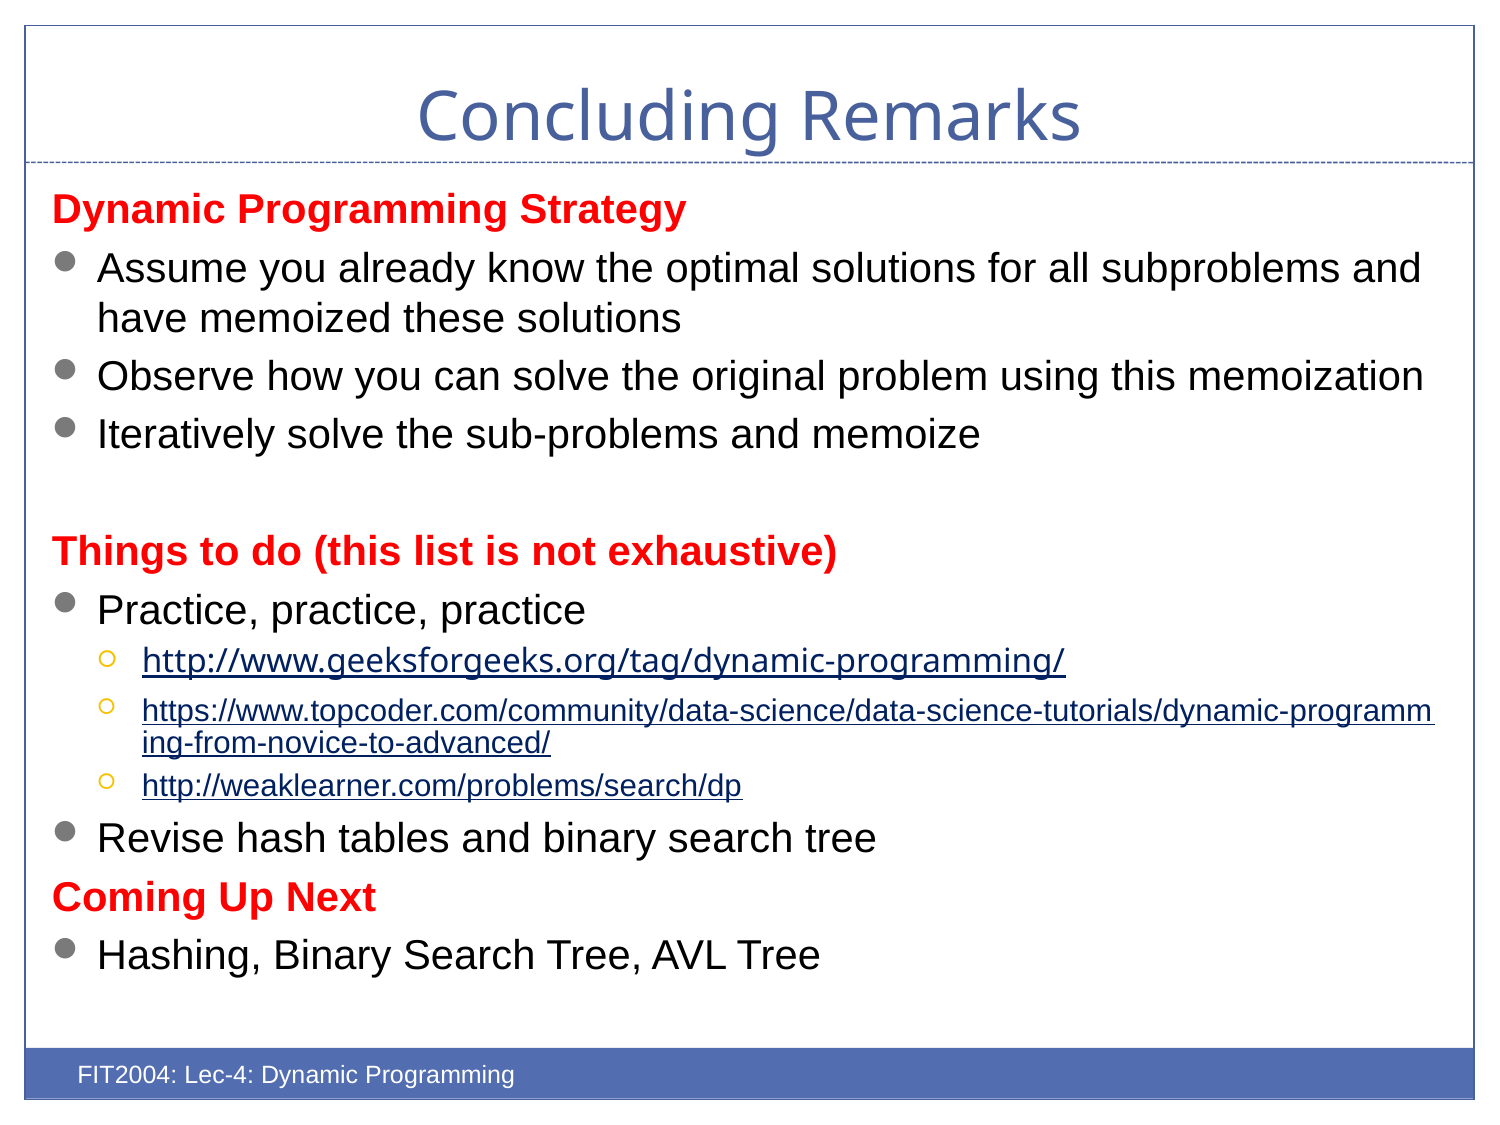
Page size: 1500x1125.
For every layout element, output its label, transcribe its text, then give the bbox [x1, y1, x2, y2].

text_box Dynamic Programming Strategy Assume you already know the optimal solutions for all subproblems and have memoized these solutions Observe how you can solve the original problem using this memoization Iteratively solve the sub-problems and memoize Things to do (this list is not exhaustive) Practice, practice, practice http://www.geeksforgeeks.org/tag/dynamic-programming/ https://www.topcoder.com/community/data-science/data-science-tutorials/dynamic-programming-from-novice-to-advanced/ http://weaklearner.com/problems/search/dp Revise hash tables and binary search tree Coming Up Next Hashing, Binary Search Tree, AVL Tree [37, 174, 1450, 763]
title Concluding Remarks [49, 37, 1450, 162]
footer FIT2004: Lec-4: Dynamic Programming [62, 1051, 813, 1112]
